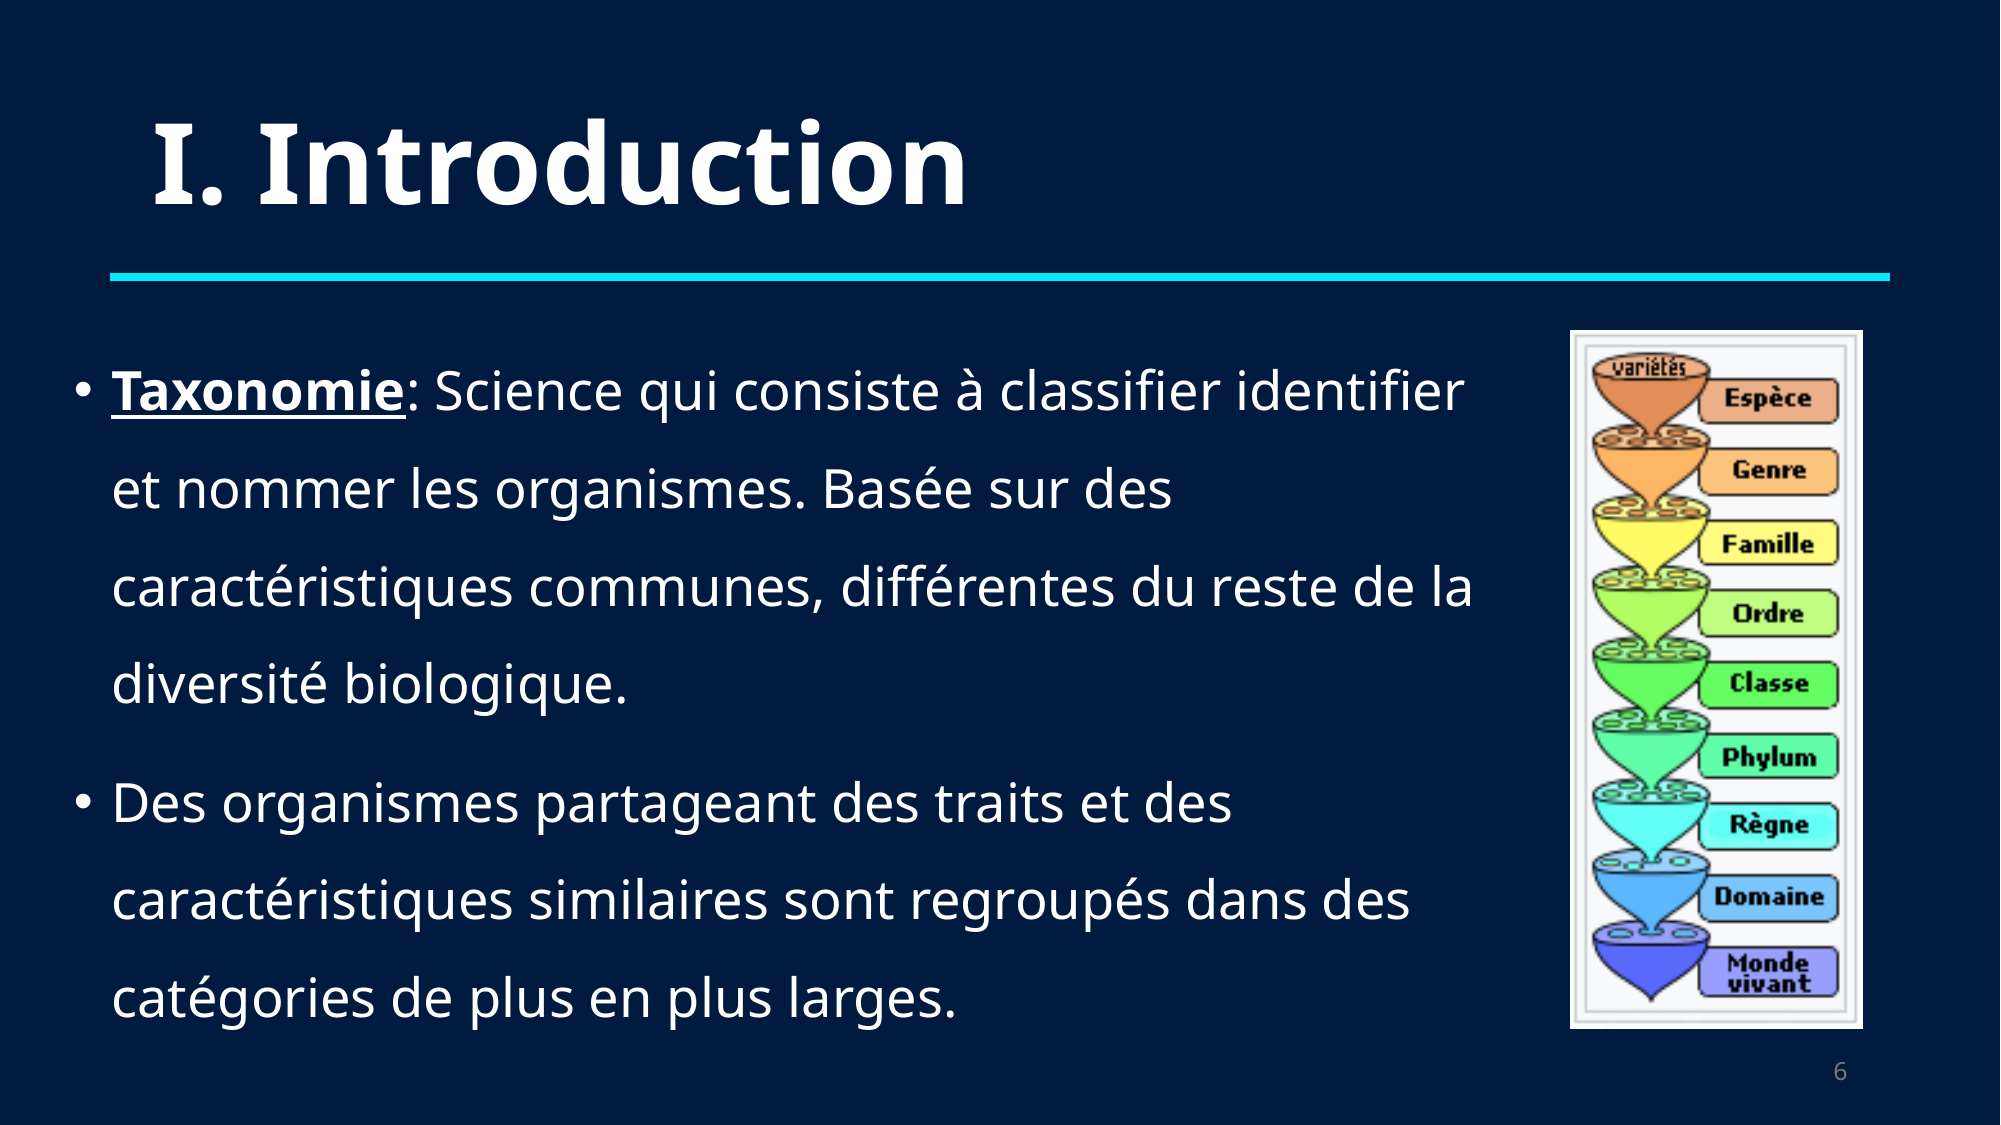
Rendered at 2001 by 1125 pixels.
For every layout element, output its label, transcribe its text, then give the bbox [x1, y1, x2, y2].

slide_number 5 [1412, 1042, 1863, 1103]
list Taxonomie: Science qui consiste à classifier identifier et nommer les organismes. Basée sur des caractéristiques communes, différentes du reste de la diversité biologique. Des organismes partageant des traits et des caractéristiques similaires sont regroupés dans des catégories de plus en plus larges. [58, 316, 1539, 1085]
title I. Introduction [137, 59, 1863, 273]
picture [1569, 330, 1863, 1029]
